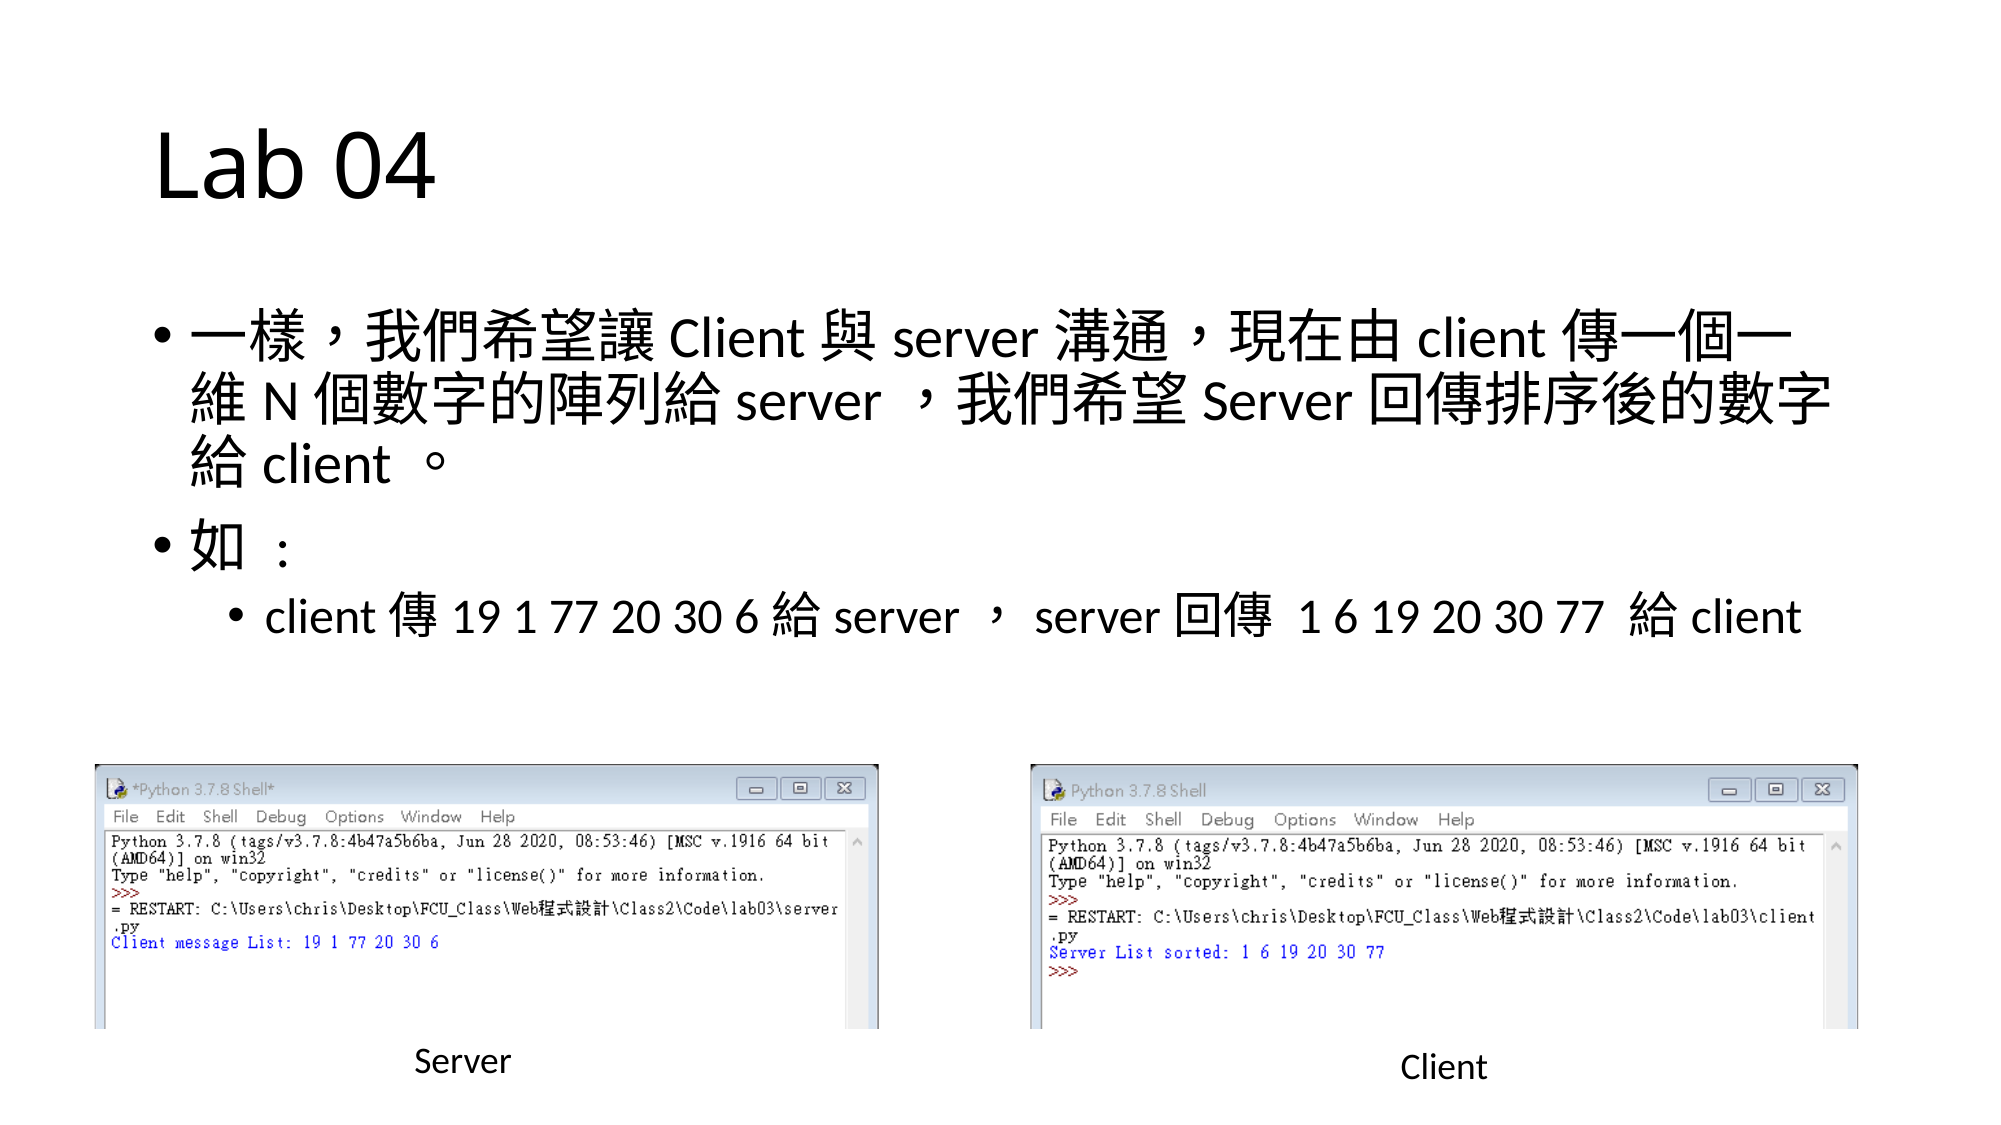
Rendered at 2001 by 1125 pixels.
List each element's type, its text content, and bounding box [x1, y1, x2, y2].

text_box Server [165, 1029, 762, 1089]
picture [1030, 764, 1859, 1029]
list 一樣，我們希望讓Client與server溝通，現在由client傳一個一維N個數字的陣列給server，我們希望Server回傳排序後的數字給client。 如 : client傳19 1 77 20 30 6給server，server回傳 1 6 19 20 30 77 給client [137, 299, 1863, 1014]
text_box Client [1146, 1034, 1743, 1095]
title Lab 04 [137, 59, 1863, 278]
picture [94, 764, 879, 1029]
